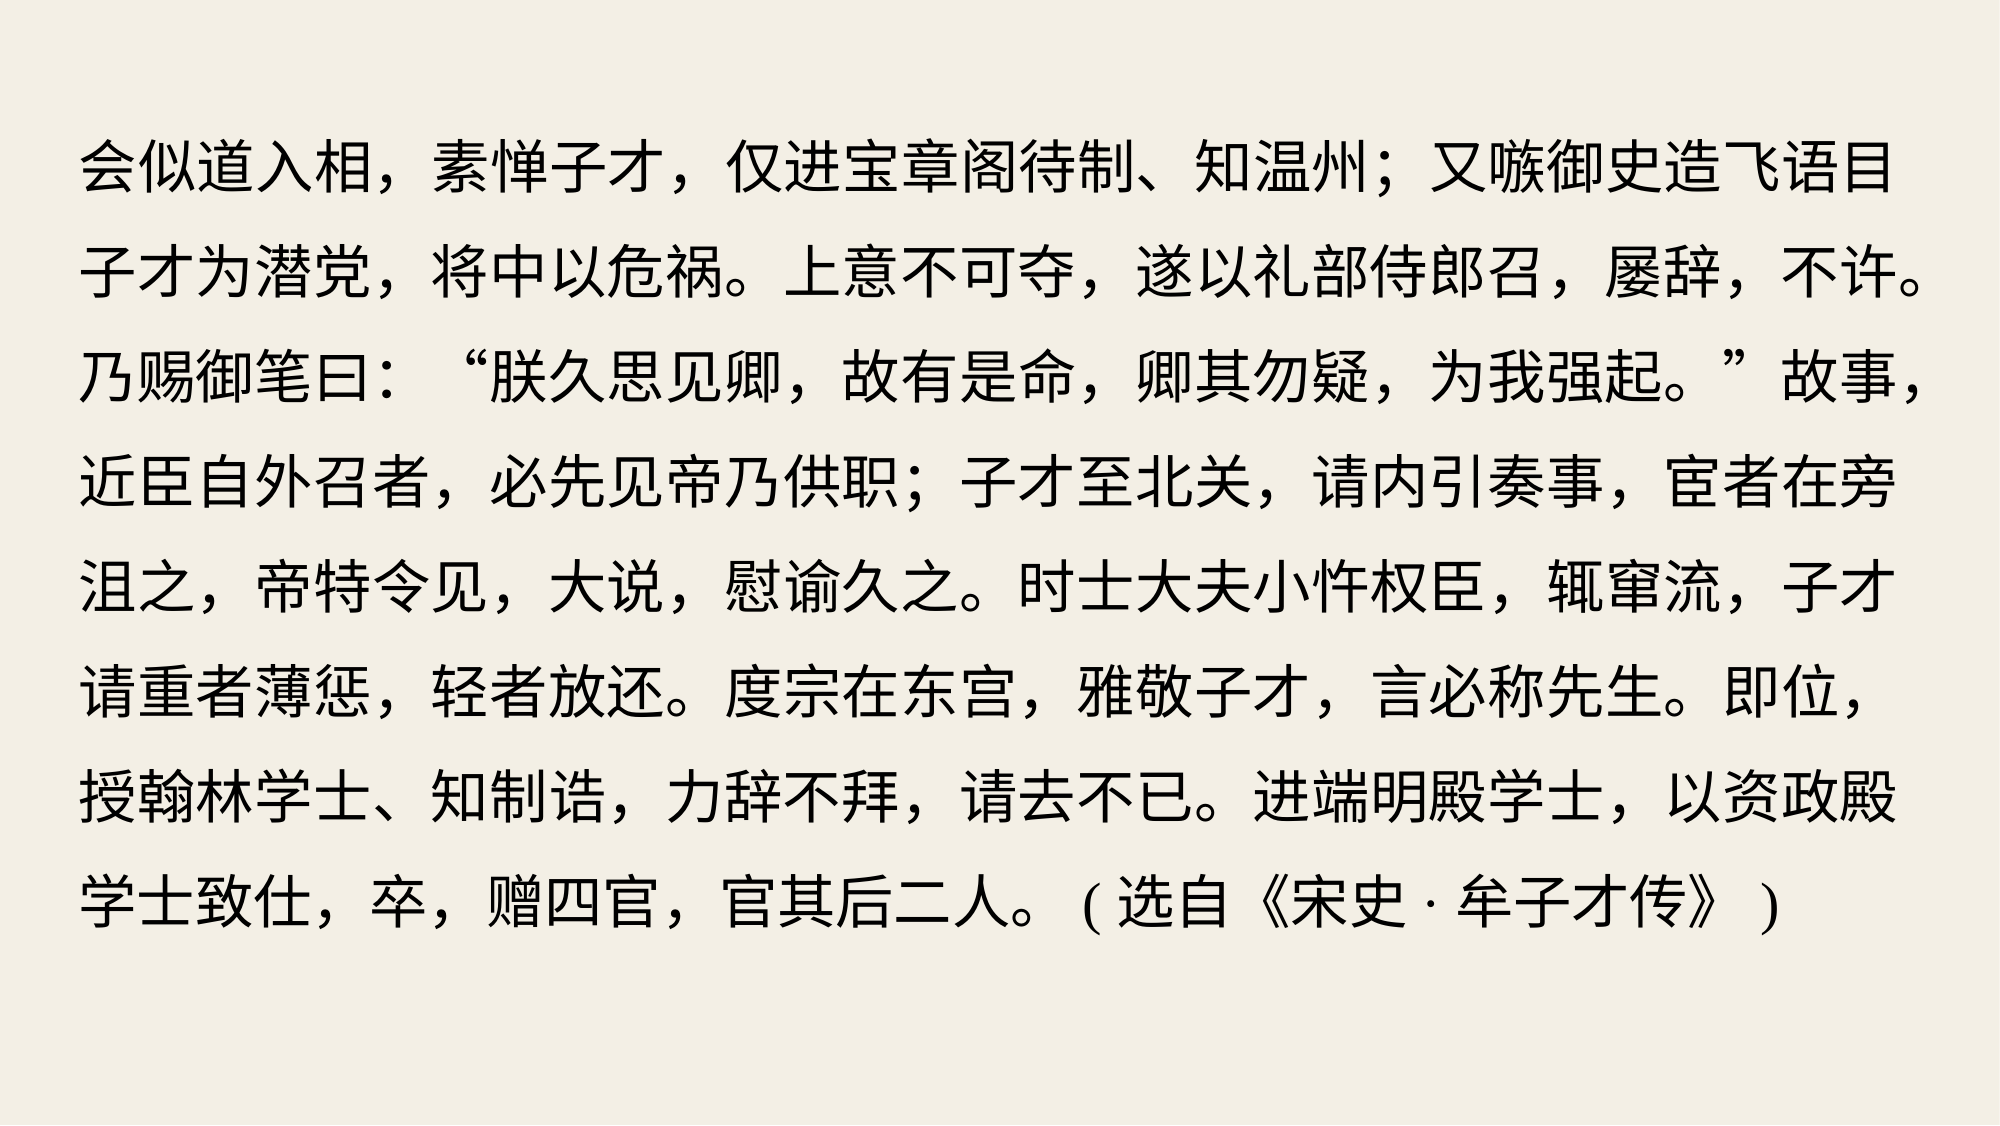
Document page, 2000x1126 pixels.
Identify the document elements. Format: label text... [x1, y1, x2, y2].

text_box 会似道入相，素惮子才，仅进宝章阁待制、知温州；又嗾御史造飞语目子才为潜党，将中以危祸。上意不可夺，遂以礼部侍郎召，屡辞，不许。乃赐御笔曰：“朕久思见卿，故有是命，卿其勿疑，为我强起。”故事，近臣自外召者，必先见帝乃供职；子才至北关，请内引奏事，宦者在旁沮之，帝特令见，大说，慰谕久之。时士大夫小忤权臣，辄窜流，子才请重者薄惩，轻者放还。度宗在东宫，雅敬子才，言必称先生。即位，授翰林学士、知制诰，力辞不拜，请去不已。进端明殿学士，以资政殿学士致仕，卒，赠四官，官其后二人。(选自《宋史·牟子才传》) [58, 85, 1919, 946]
